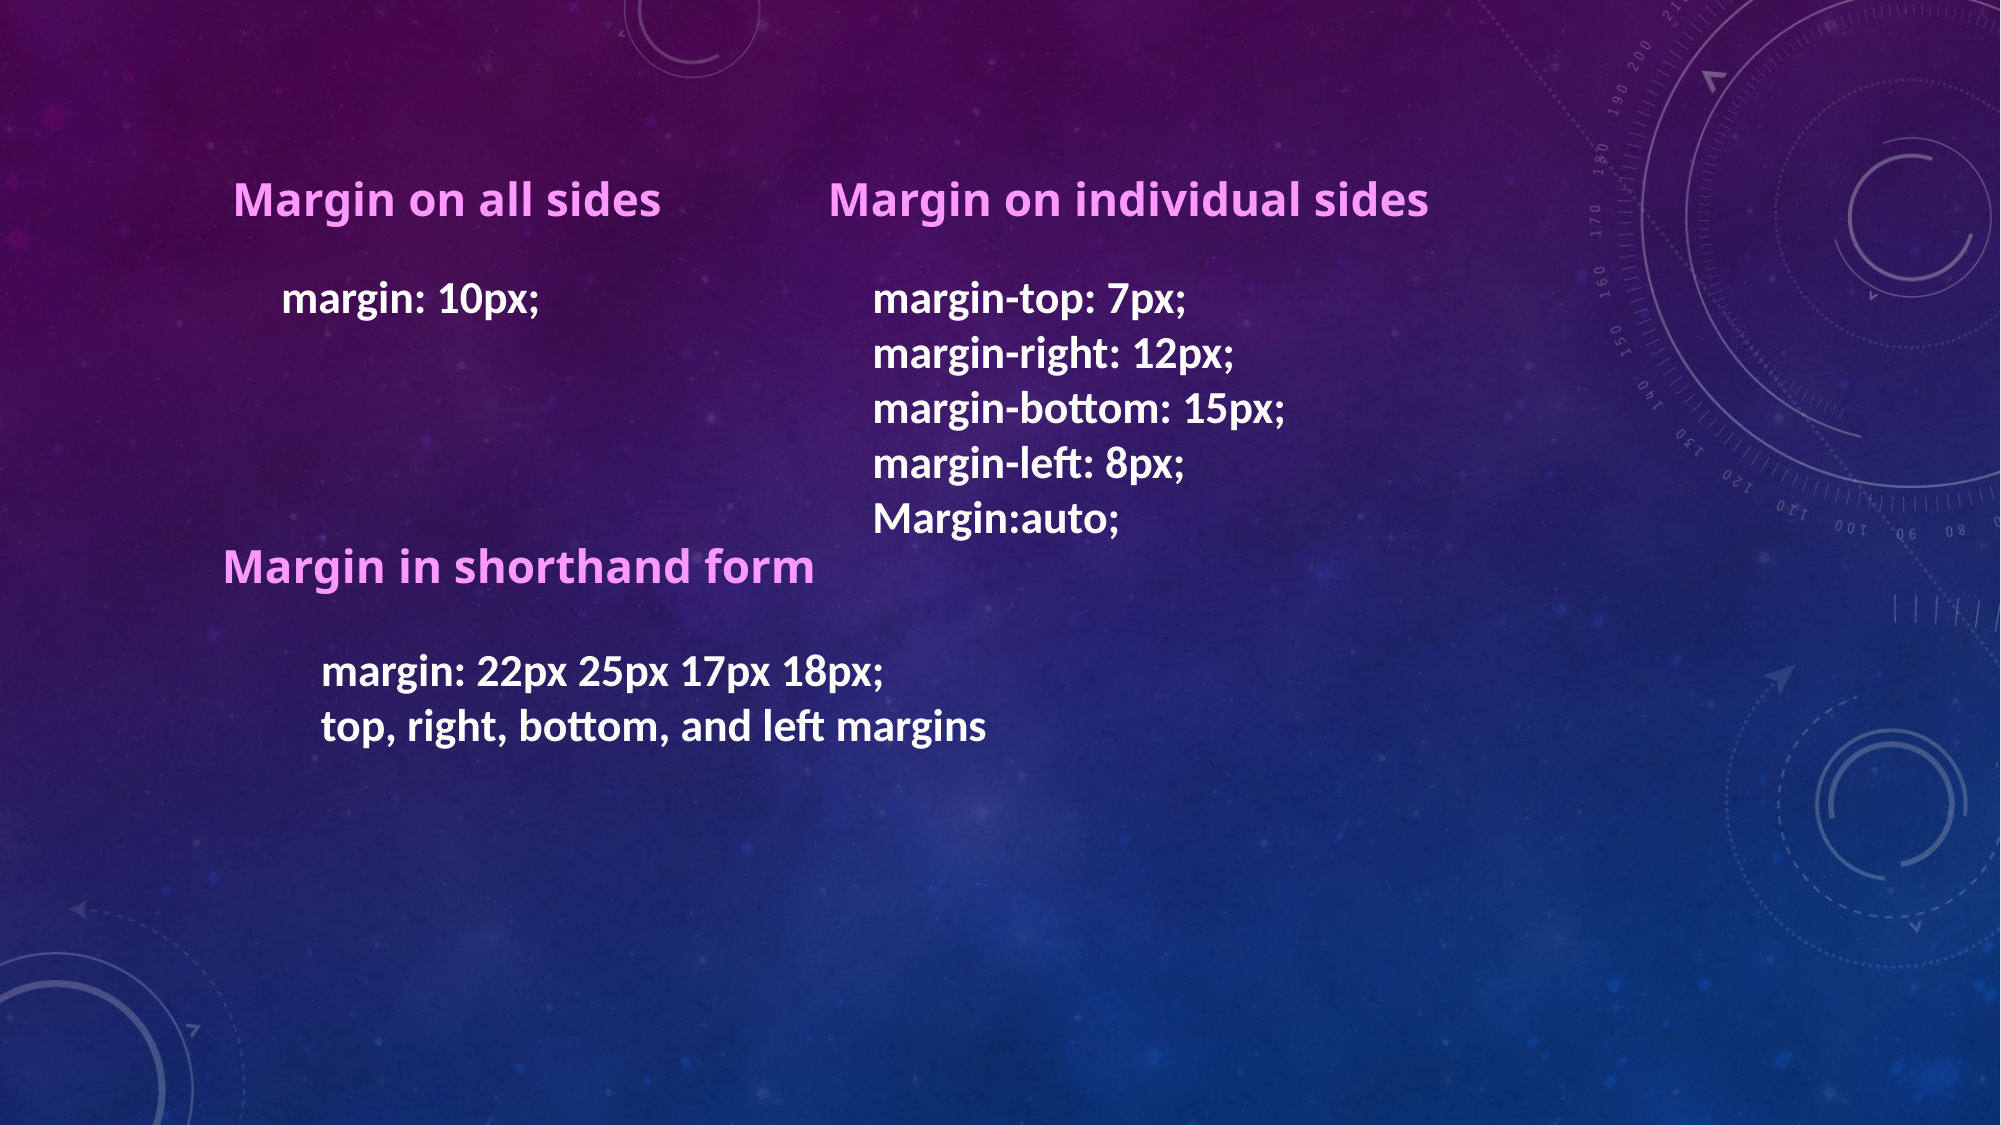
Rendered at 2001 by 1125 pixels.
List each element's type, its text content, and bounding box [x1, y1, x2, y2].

text_box Margin on all sides [217, 163, 677, 234]
text_box margin: 22px 25px 17px 18px; top, right, bottom, and left margins [306, 633, 1003, 759]
text_box Margin on individual sides [812, 163, 1445, 234]
text_box margin-top: 7px; margin-right: 12px; margin-bottom: 15px; margin-left: 8px; Margin:auto; [857, 260, 1858, 550]
picture [0, 0, 2001, 1125]
text_box margin: 10px; [266, 260, 556, 330]
text_box Margin in shorthand form [207, 530, 831, 600]
